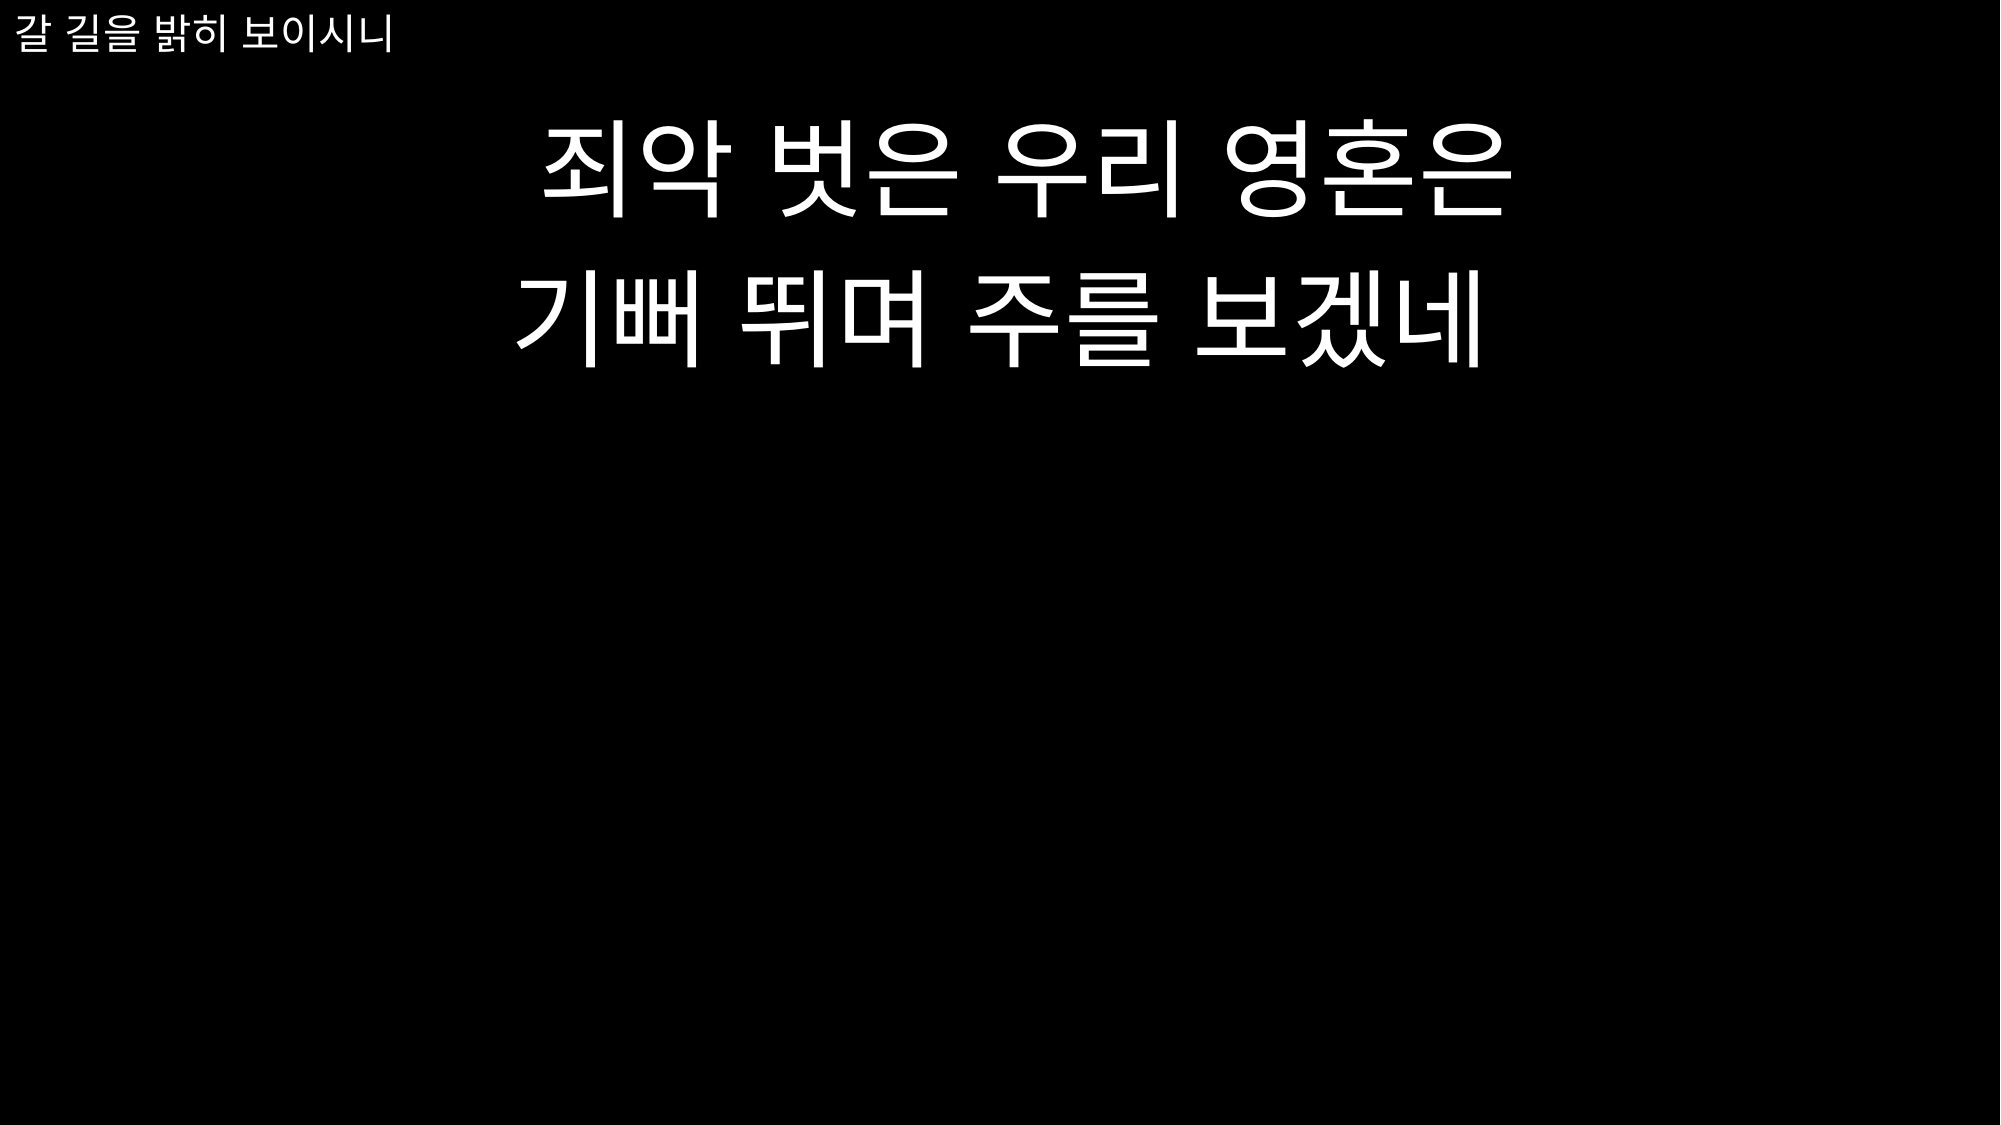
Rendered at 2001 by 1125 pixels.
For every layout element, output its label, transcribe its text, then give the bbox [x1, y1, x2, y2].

subtitle 죄악 벗은 우리 영혼은 기뻐 뛰며 주를 보겠네 [0, 3, 2000, 781]
